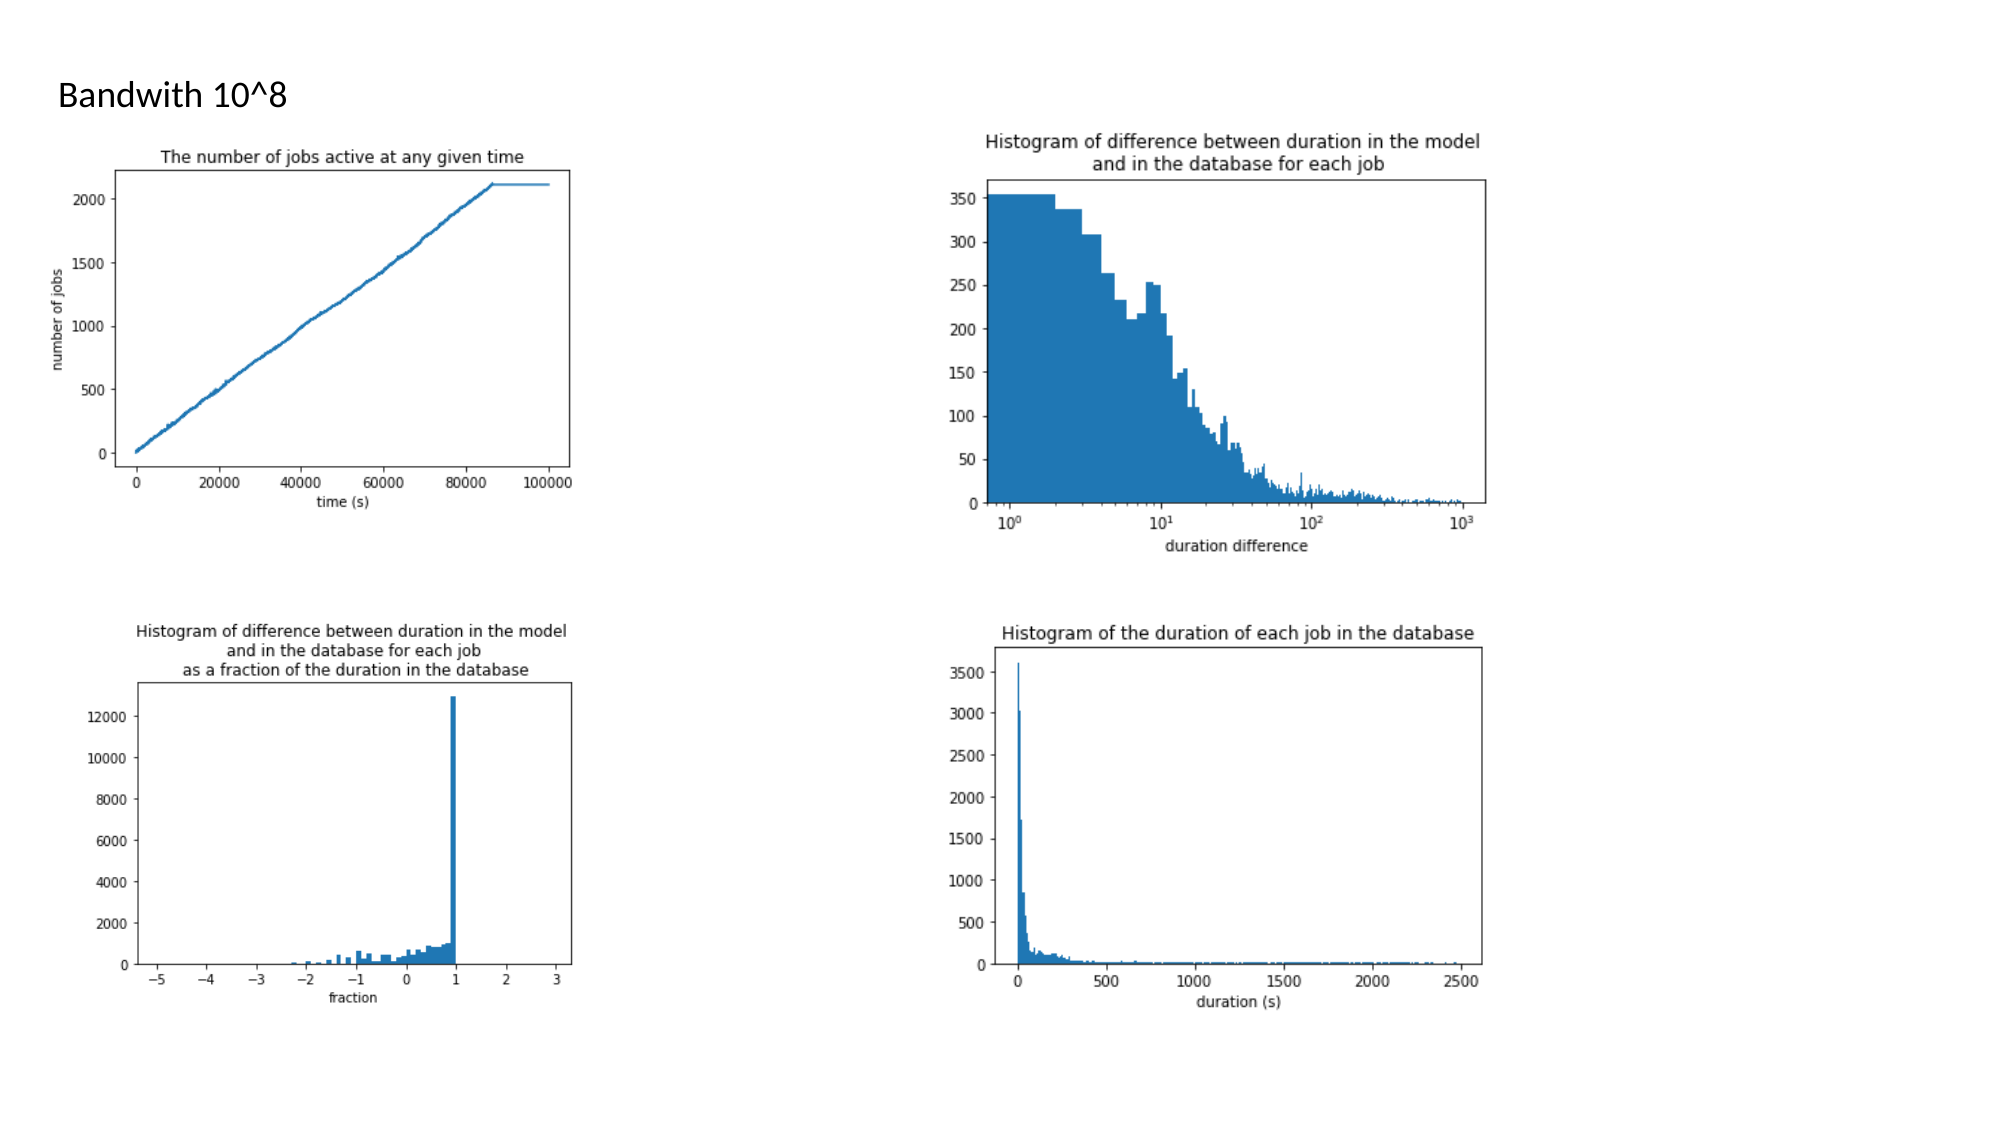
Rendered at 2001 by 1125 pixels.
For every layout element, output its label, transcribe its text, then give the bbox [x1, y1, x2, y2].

picture [938, 615, 1496, 1019]
picture [43, 140, 584, 518]
picture [938, 123, 1500, 565]
text_box Bandwith 10^8 [43, 63, 387, 123]
picture [78, 615, 584, 1013]
